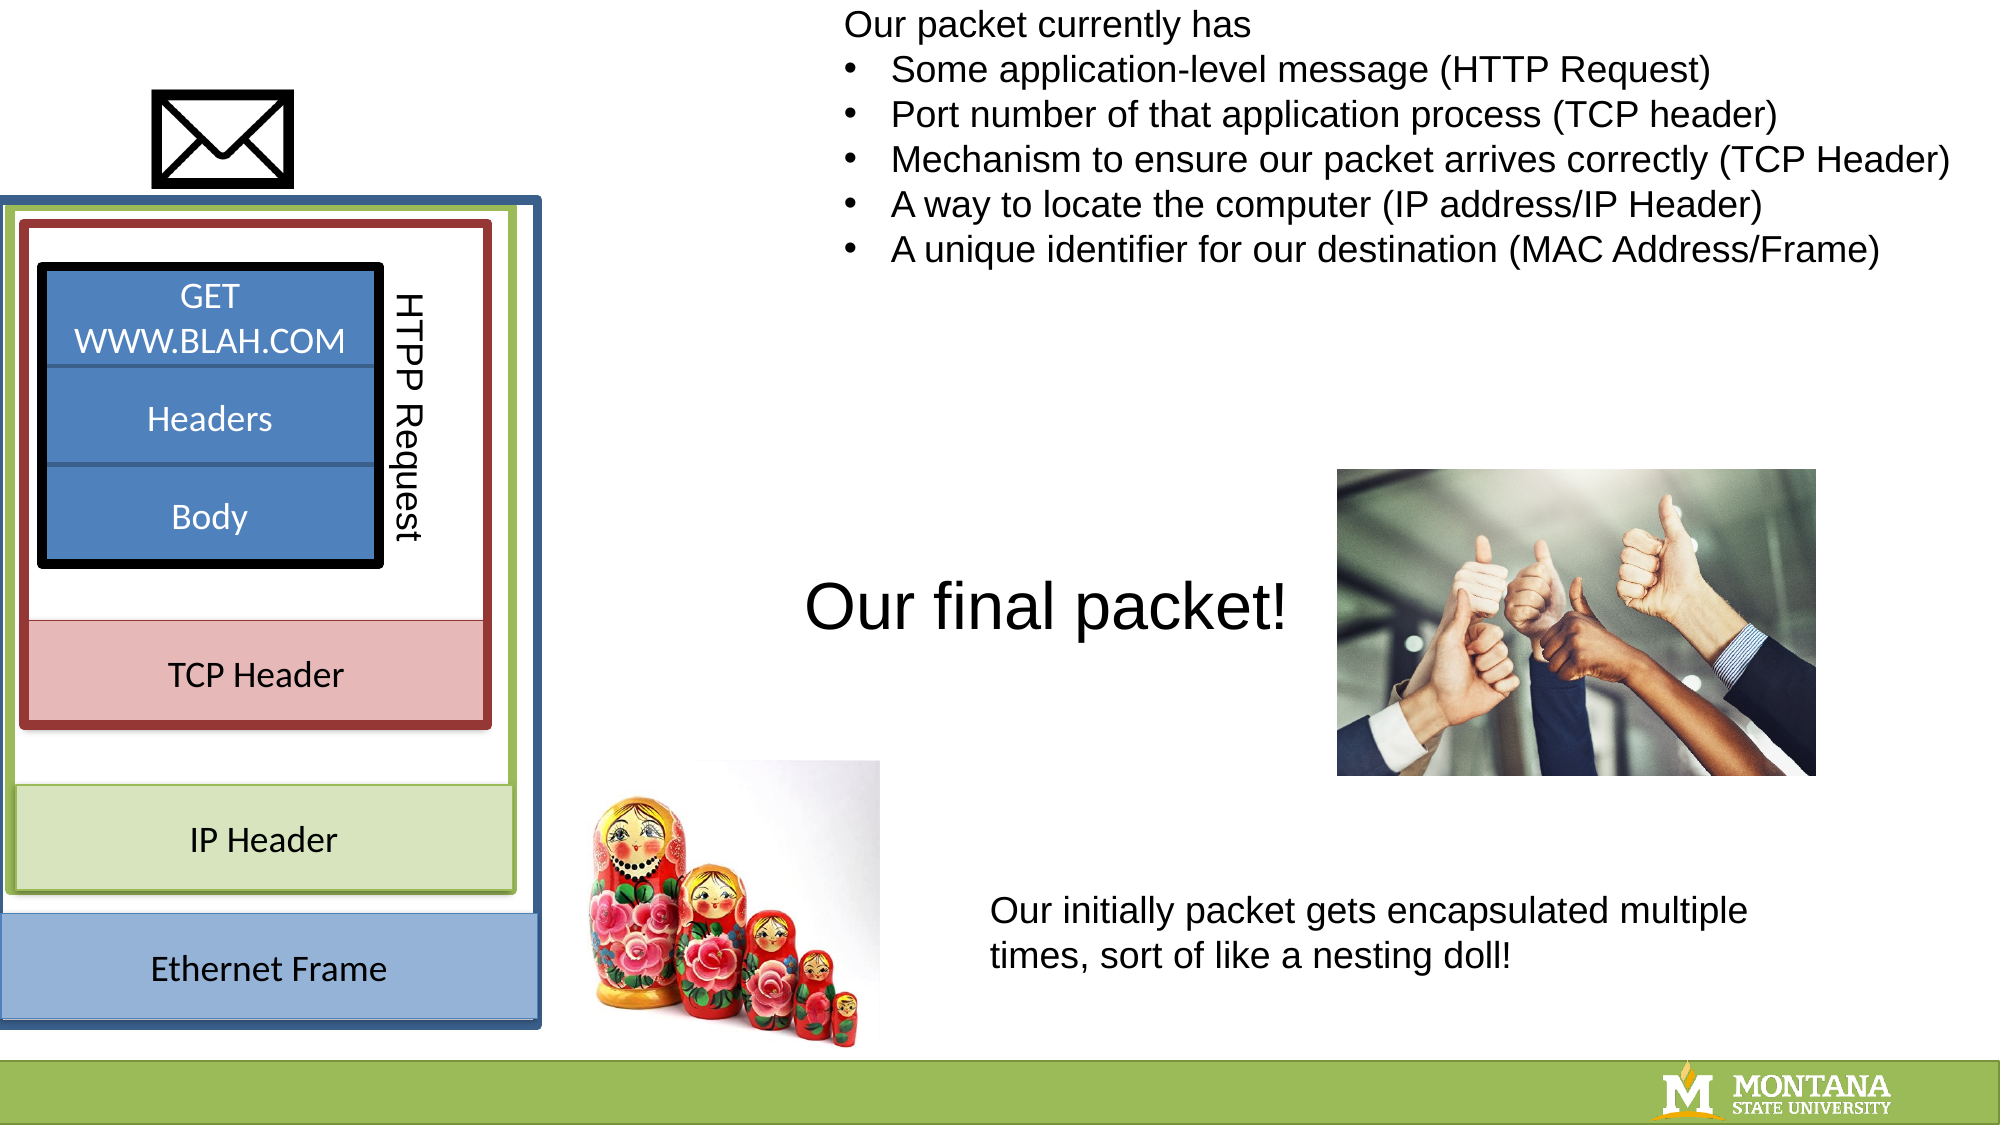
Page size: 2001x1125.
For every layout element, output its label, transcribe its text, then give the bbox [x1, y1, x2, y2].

text_box Ethernet Frame [0, 913, 538, 1019]
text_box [1891, 1059, 2000, 1125]
picture [1649, 1060, 1892, 1122]
text_box Our initially packet gets encapsulated multiple times, sort of like a nesting doll! [974, 878, 1802, 984]
text_box Our final packet! [789, 555, 1305, 650]
text_box [0, 198, 539, 913]
picture [137, 53, 308, 225]
picture [1337, 469, 1816, 777]
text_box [0, 1059, 1648, 1125]
picture [587, 759, 880, 1049]
text_box Our packet currently has Some application-level message (HTTP Request) Port number of that application process (TCP header) Mechanism to ensure our packet arrives correctly (TCP Header) A way to locate the computer (IP address/IP Header) A unique identifier for our destination (MAC Address/Frame) [829, 0, 1967, 278]
